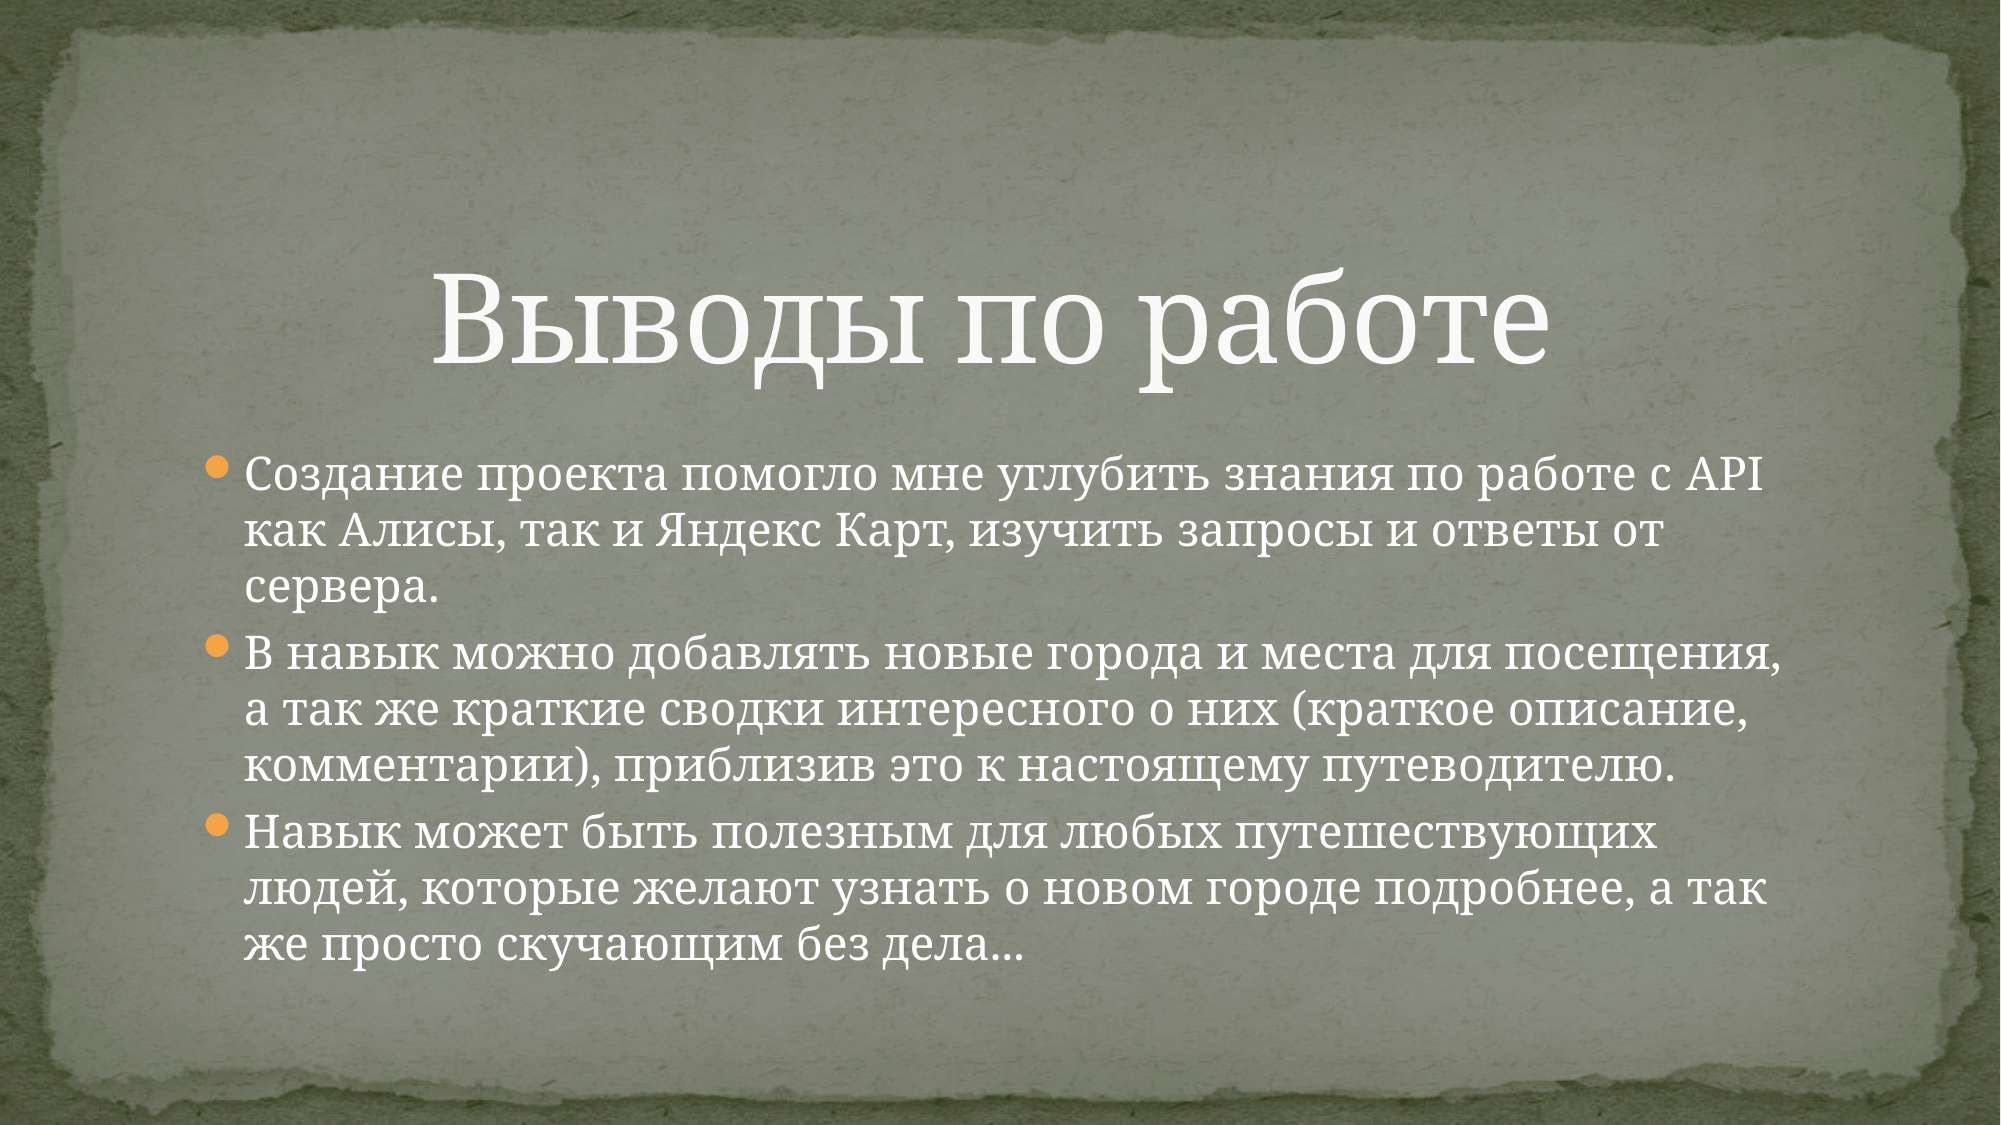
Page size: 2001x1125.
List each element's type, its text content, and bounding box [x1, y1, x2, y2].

title Выводы по работе [182, 34, 1803, 396]
list Создание проекта помогло мне углубить знания по работе с API как Алисы, так и Яндекс Карт, изучить запросы и ответы от сервера. В навык можно добавлять новые города и места для посещения, а так же краткие сводки интересного о них (краткое описание, комментарии), приблизив это к настоящему путеводителю. Навык может быть полезным для любых путешествующих людей, которые желают узнать о новом городе подробнее, а так же просто скучающим без дела... [187, 436, 1808, 1000]
